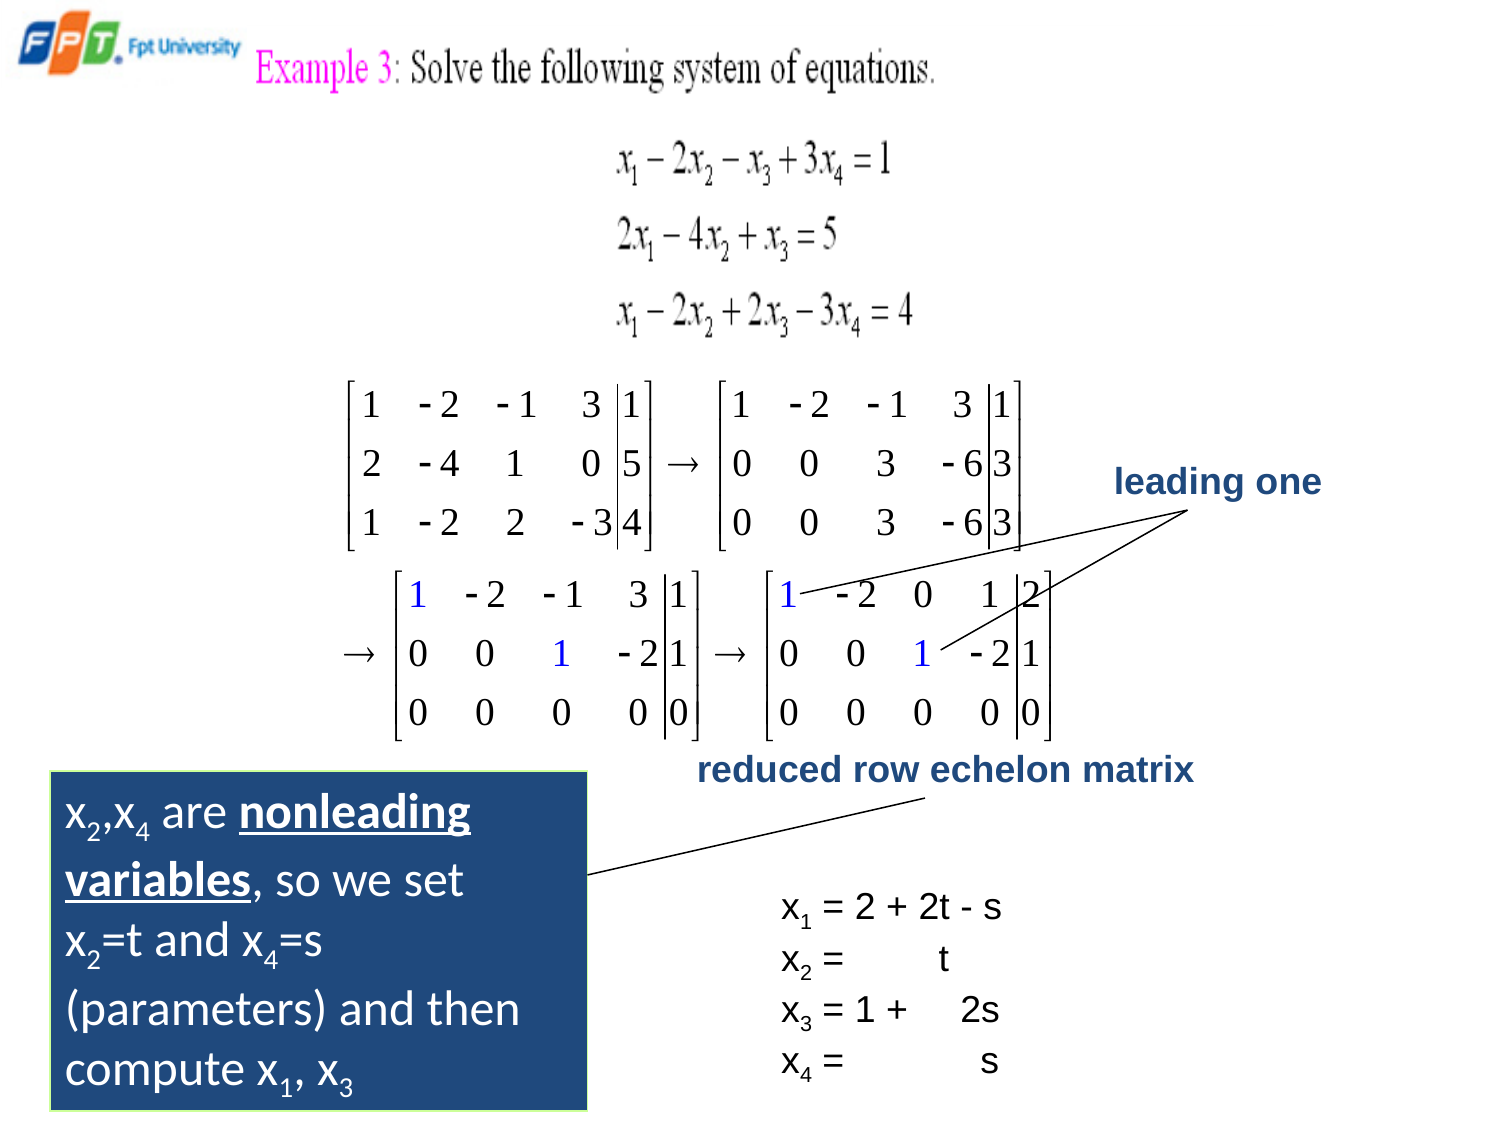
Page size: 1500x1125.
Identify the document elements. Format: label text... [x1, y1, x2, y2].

text_box x1 = 2 + 2t - s x2 = t x3 = 1 + 2s x4 = s [766, 874, 1018, 1095]
text_box x2,x4 are nonleading variables, so we set x2=t and x4=s (parameters) and then compute x1, x3 [49, 771, 588, 1111]
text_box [338, 374, 1066, 751]
picture [0, 0, 1274, 350]
text_box leading one [1098, 449, 1338, 510]
text_box reduced row echelon matrix [671, 737, 1210, 798]
